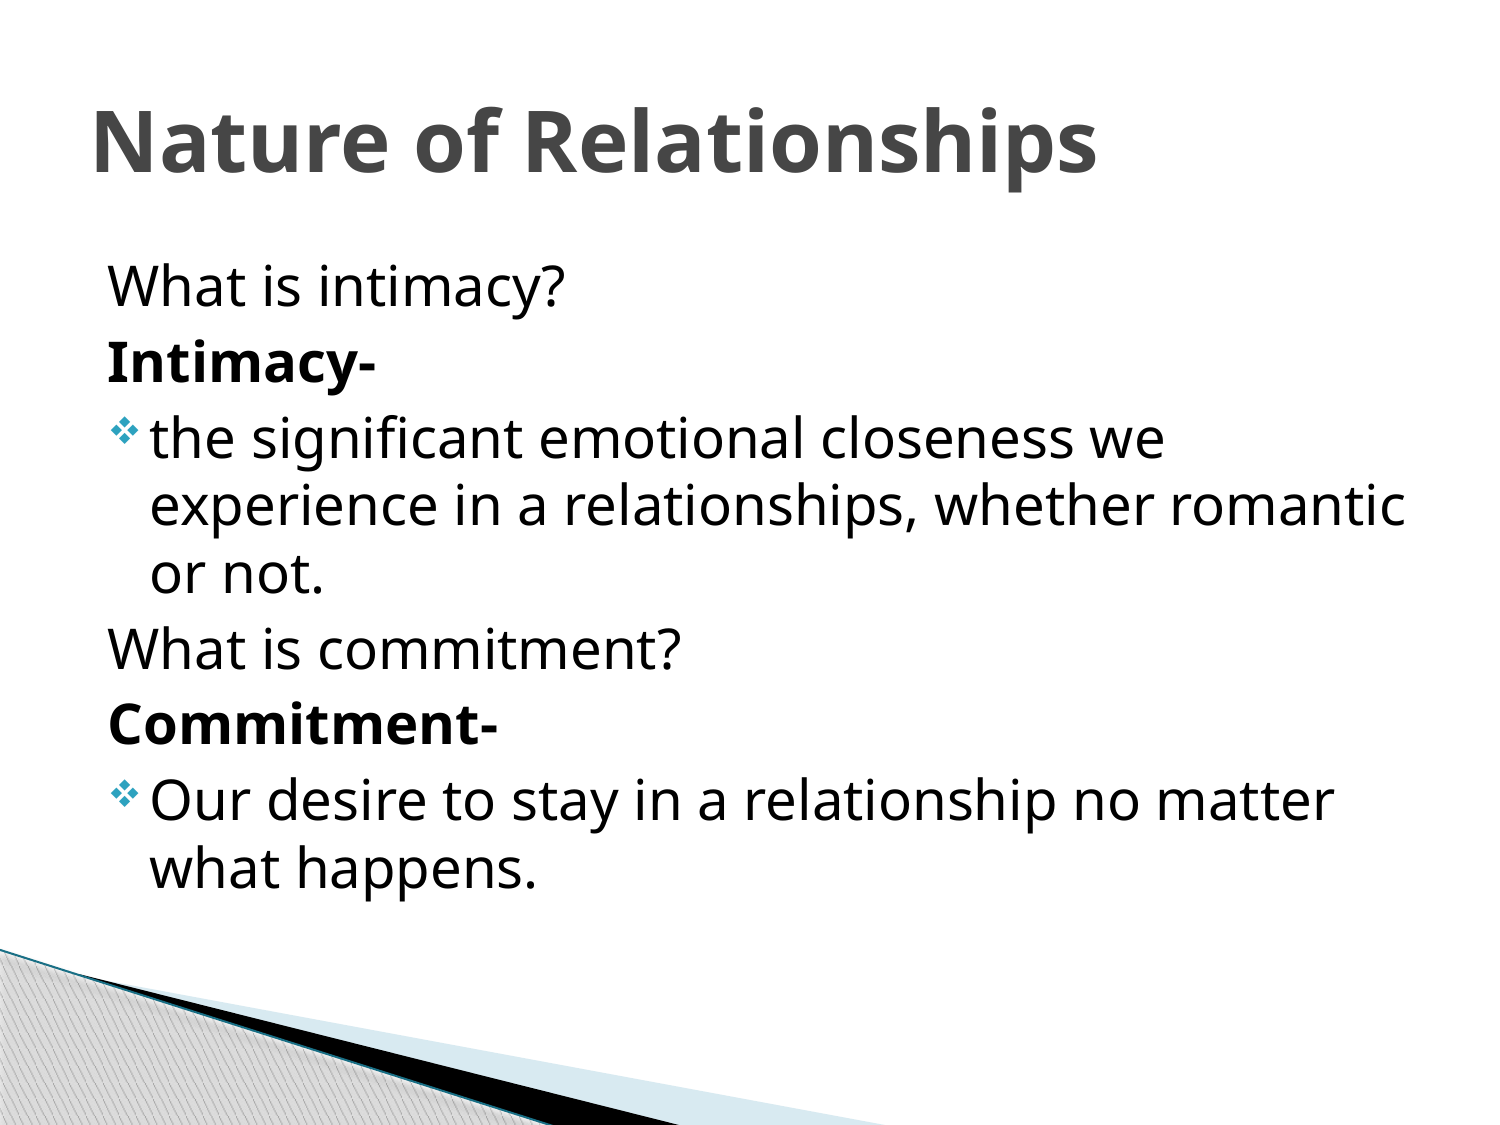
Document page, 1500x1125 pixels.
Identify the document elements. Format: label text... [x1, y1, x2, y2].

list What is intimacy? Intimacy- the significant emotional closeness we experience in a relationships, whether romantic or not. What is commitment? Commitment- Our desire to stay in a relationship no matter what happens. [75, 243, 1425, 986]
title Nature of Relationships [75, 45, 1425, 233]
